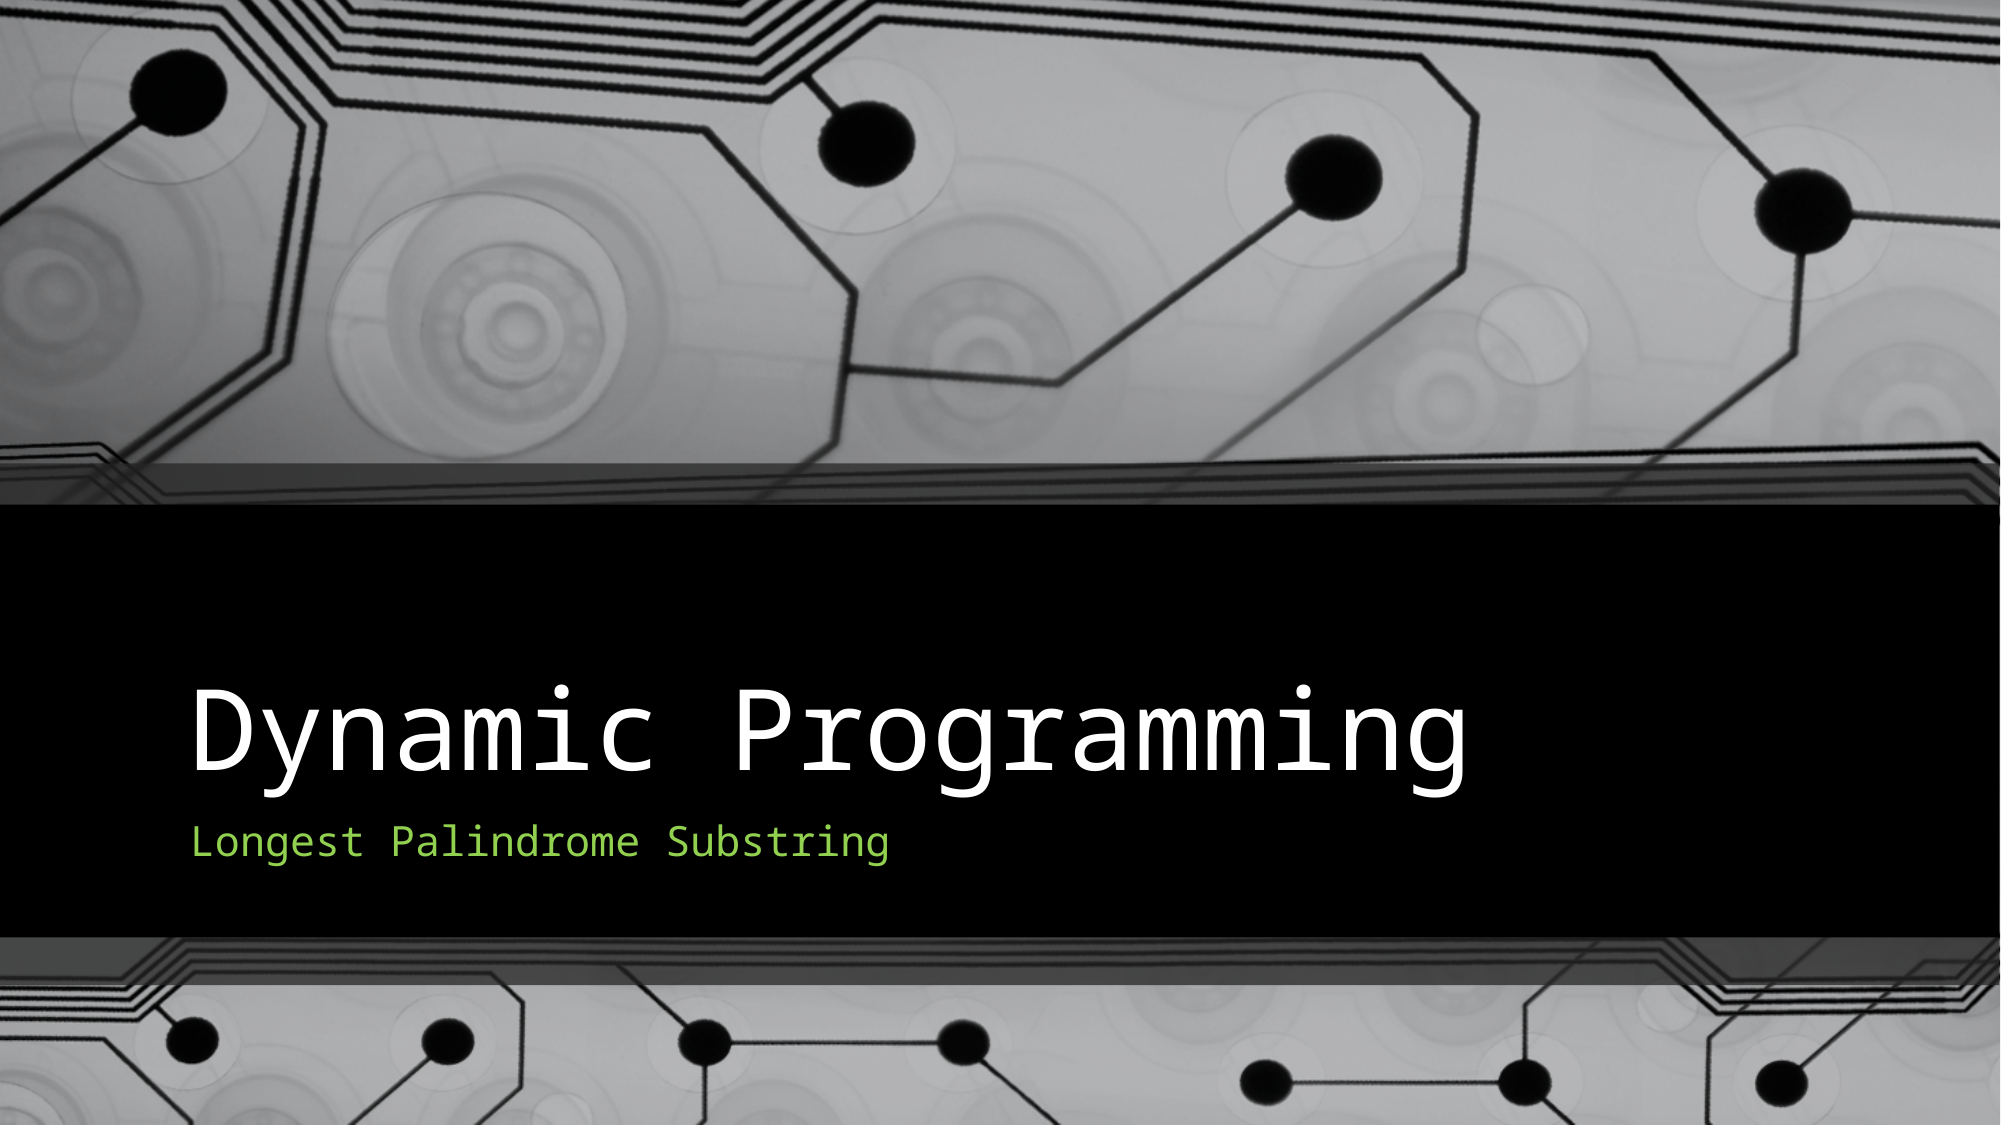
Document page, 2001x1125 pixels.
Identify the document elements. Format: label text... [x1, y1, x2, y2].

title Dynamic Programming [174, 519, 1825, 800]
subtitle Longest Palindrome Substring [174, 812, 1825, 925]
picture [0, 0, 2001, 1125]
